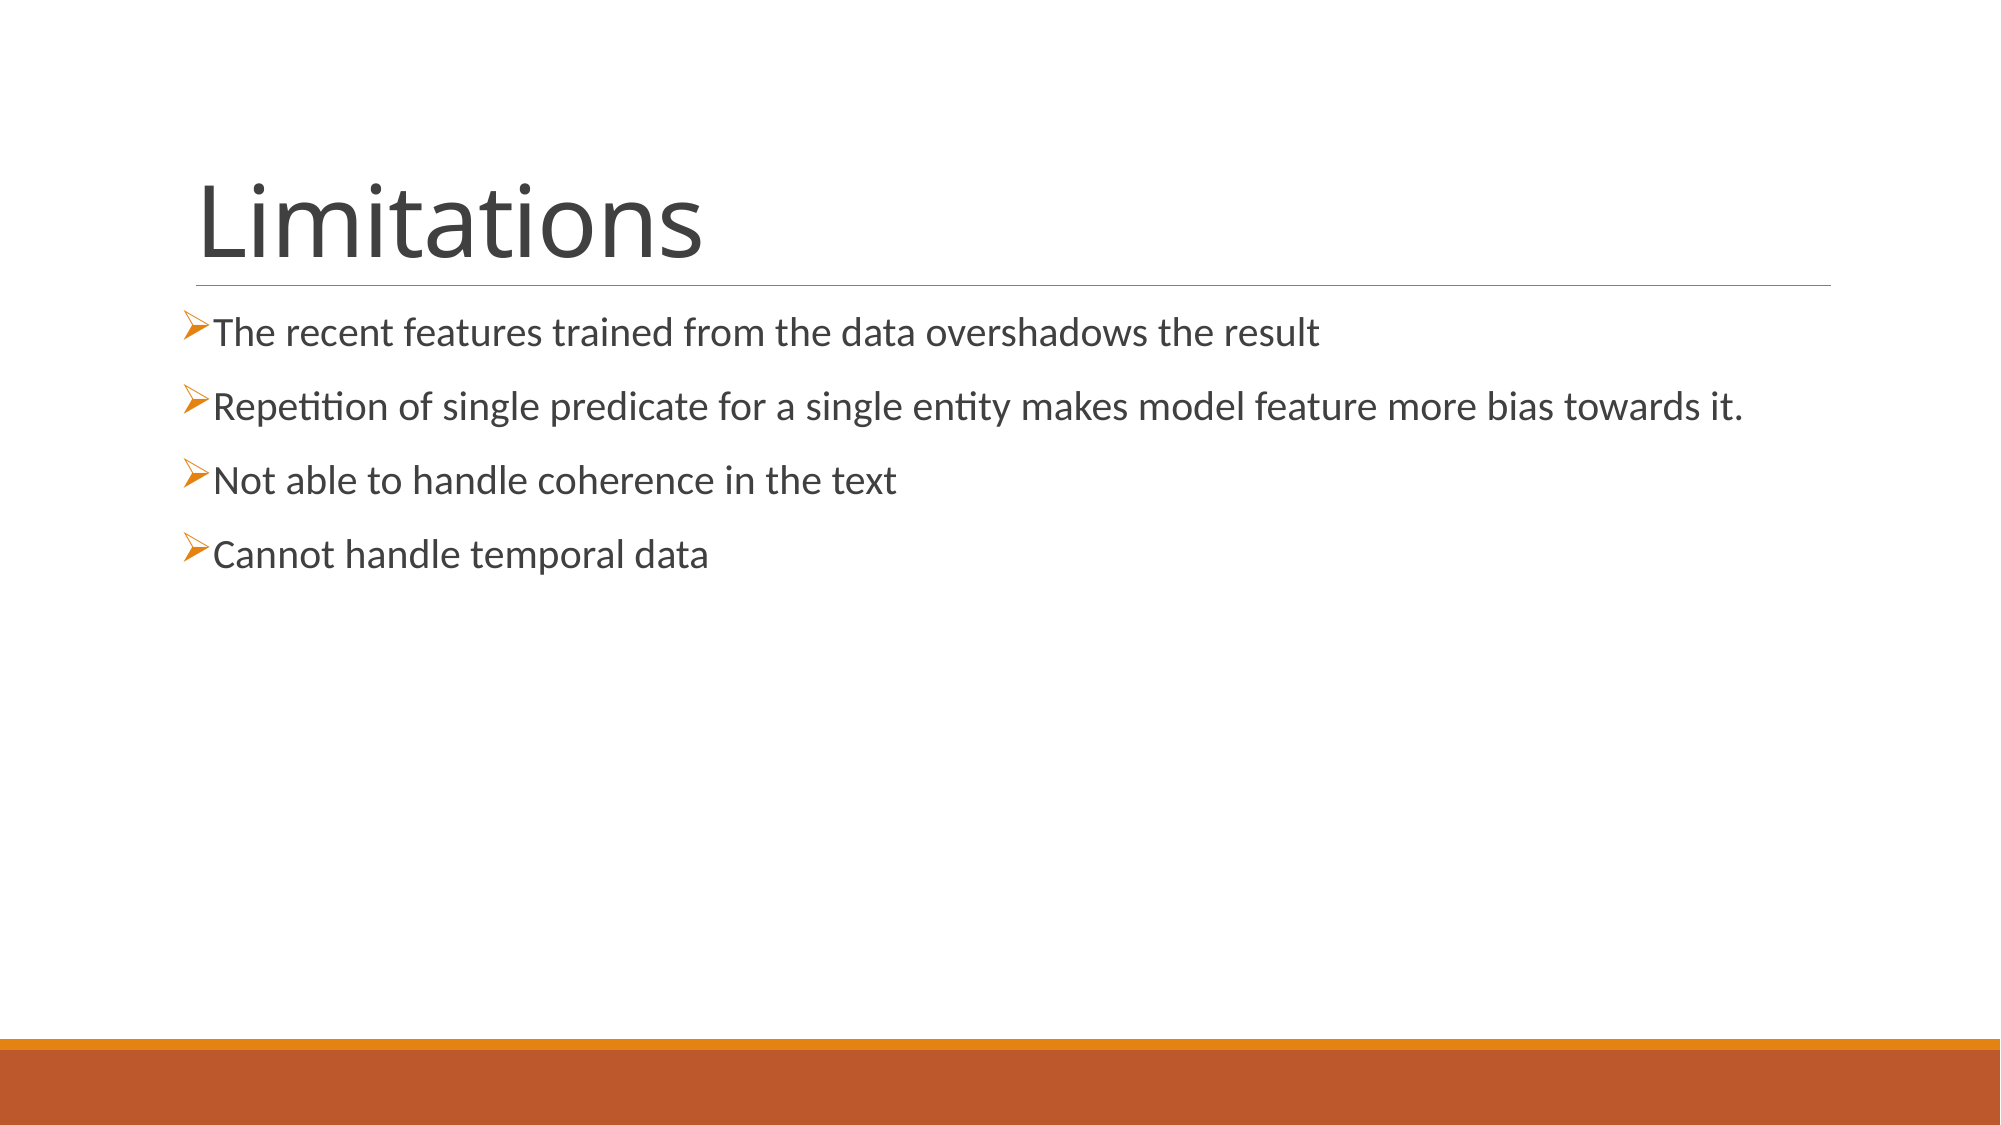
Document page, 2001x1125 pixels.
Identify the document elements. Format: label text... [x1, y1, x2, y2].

title Limitations [180, 47, 1830, 285]
list The recent features trained from the data overshadows the result Repetition of single predicate for a single entity makes model feature more bias towards it. Not able to handle coherence in the text Cannot handle temporal data [180, 302, 1830, 963]
